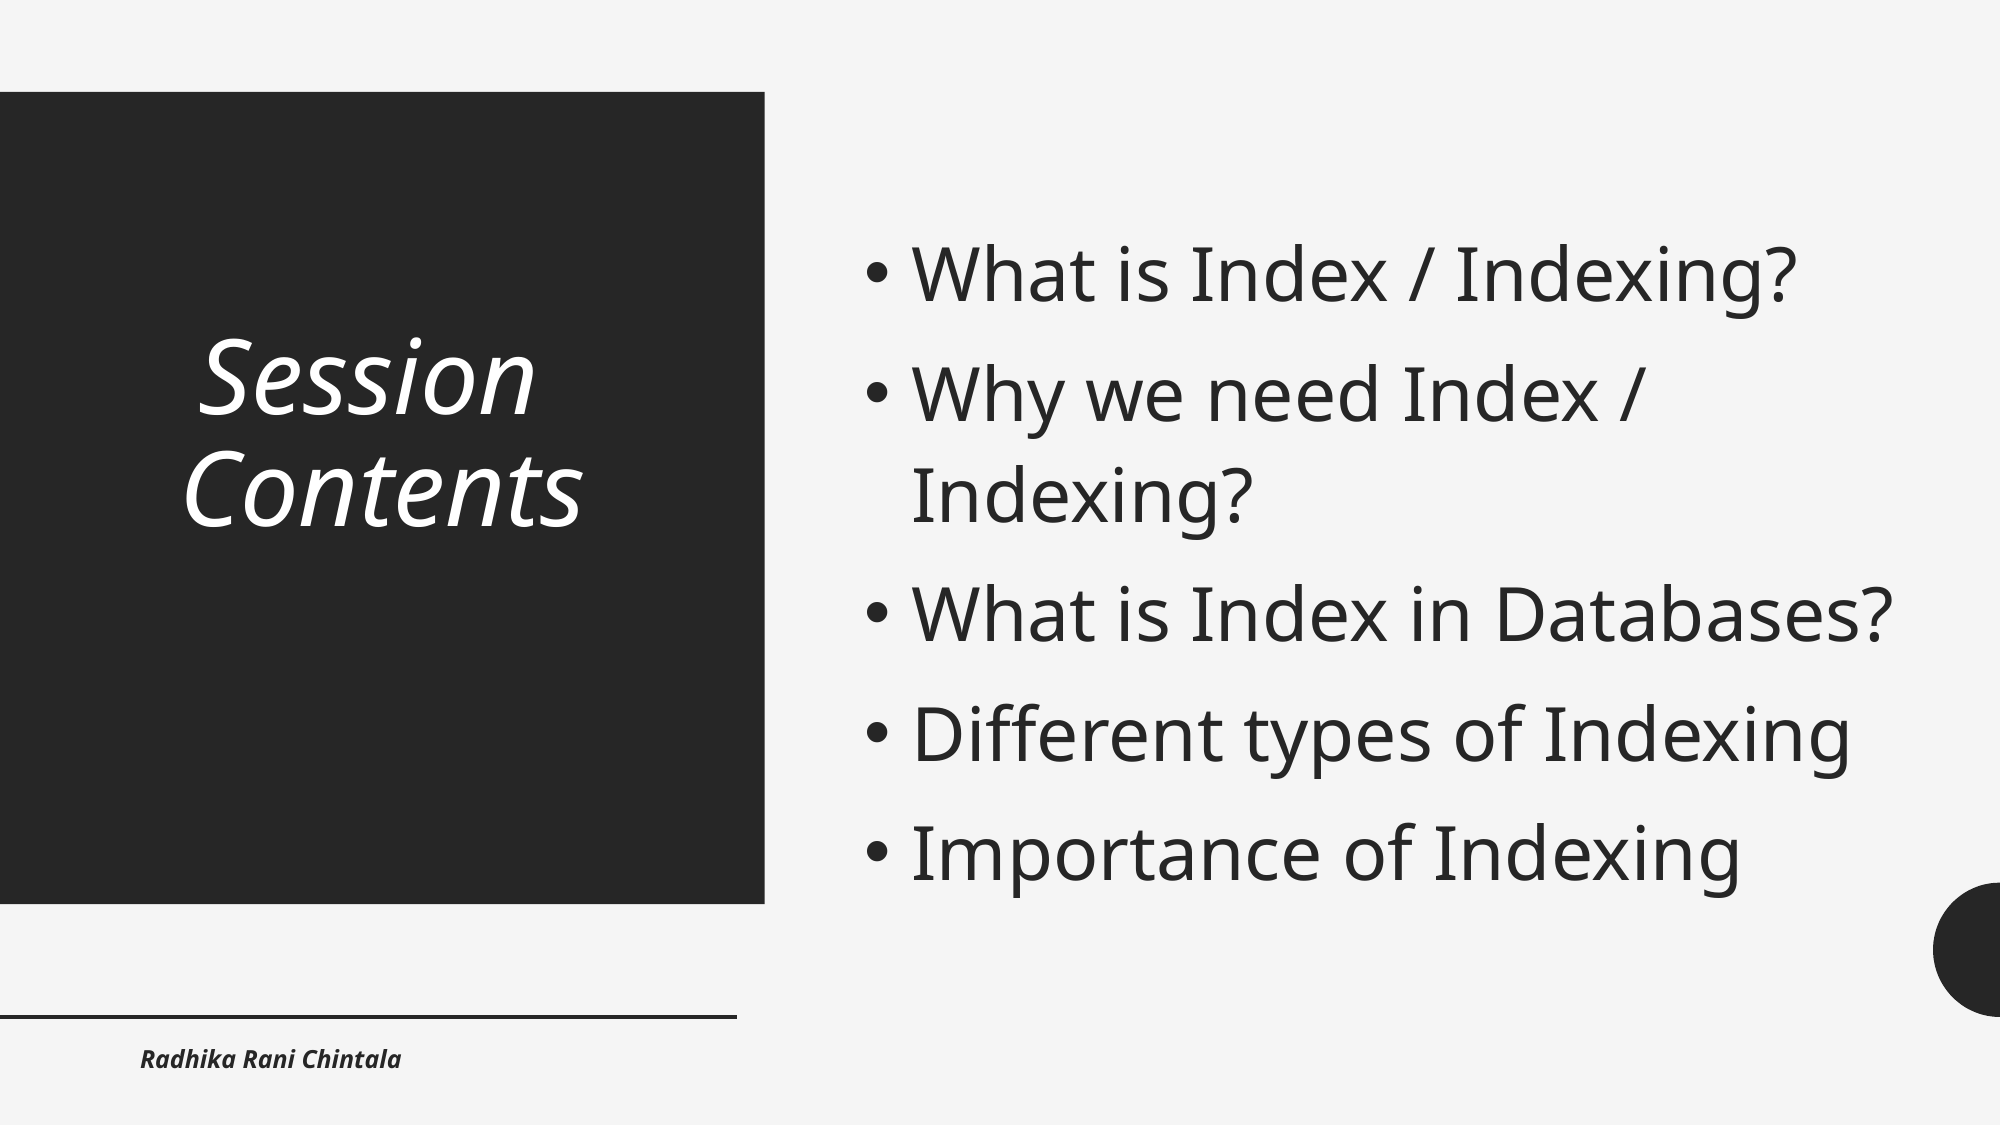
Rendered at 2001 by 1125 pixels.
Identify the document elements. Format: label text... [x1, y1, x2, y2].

list What is Index / Indexing? Why we need Index / Indexing? What is Index in Databases? Different types of Indexing Importance of Indexing [849, 208, 1963, 1022]
title Session Contents [0, 91, 765, 905]
footer Radhika Rani Chintala [125, 1035, 751, 1096]
